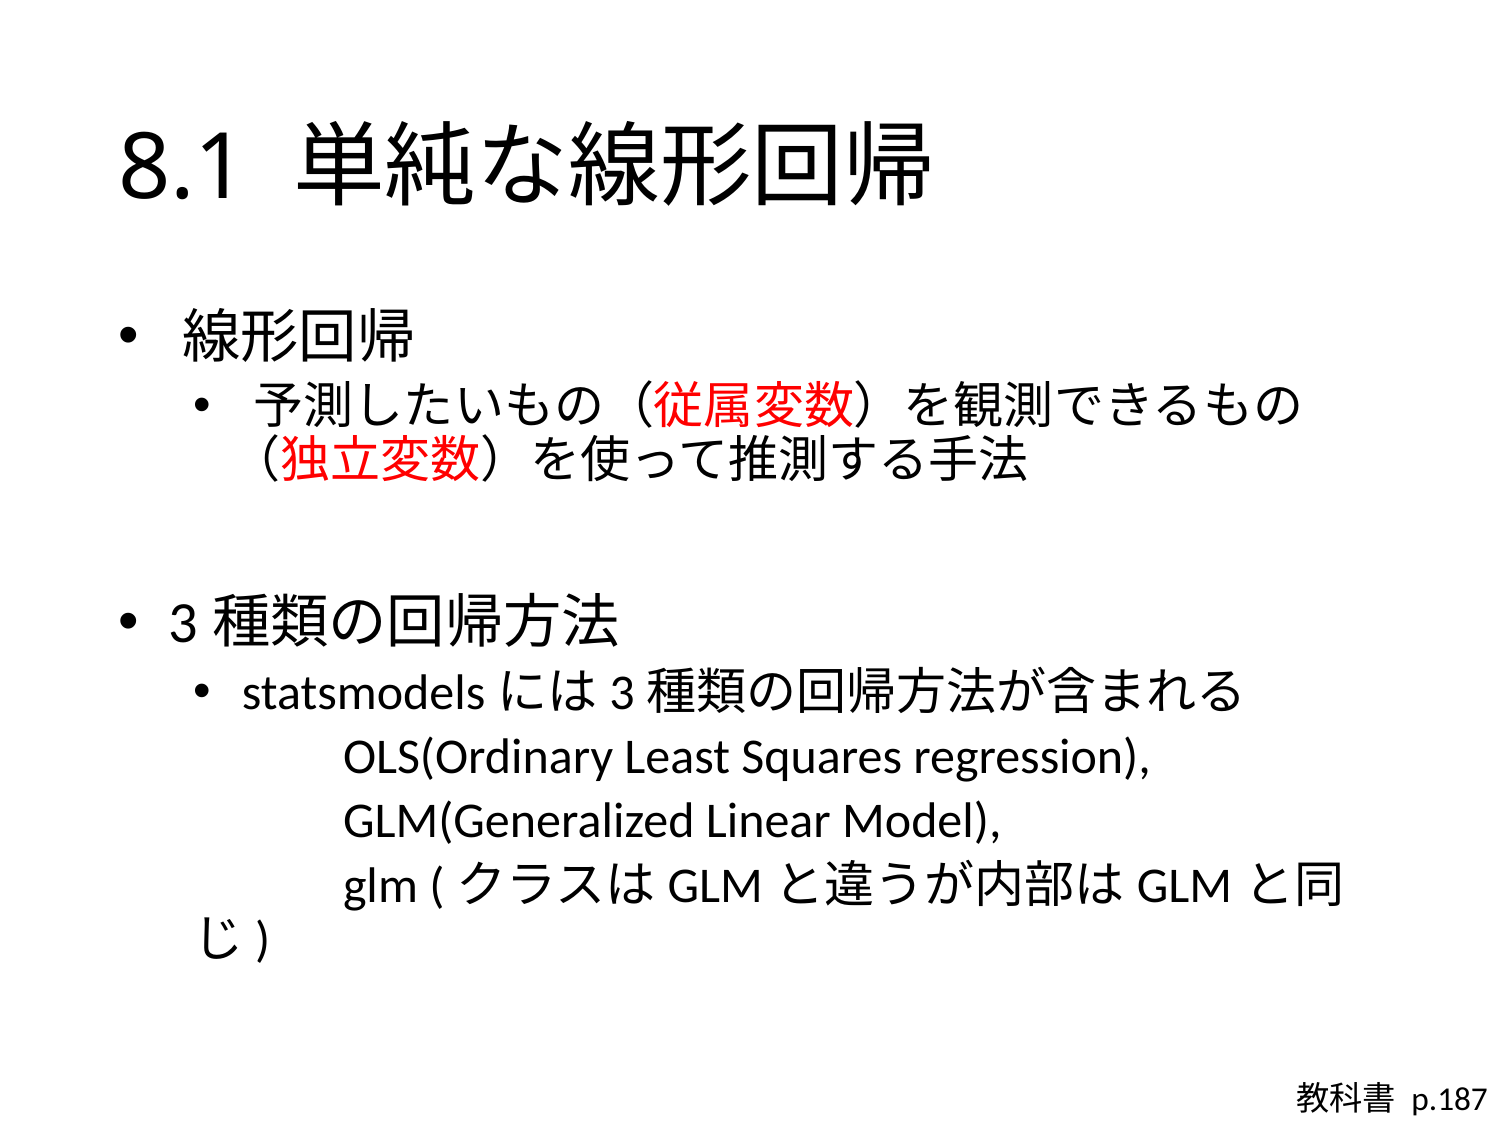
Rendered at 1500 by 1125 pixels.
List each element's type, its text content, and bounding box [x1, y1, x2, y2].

text_box 教科書 p.187 [1281, 1069, 1500, 1125]
list 線形回帰 予測したいもの（従属変数）を観測できるもの（独立変数）を使って推測する手法 3種類の回帰方法 statsmodelsには3種類の回帰方法が含まれる OLS(Ordinary Least Squares regression), GLM(Generalized Linear Model), glm (クラスはGLMと違うが内部はGLMと同じ) [103, 299, 1397, 1014]
title 8.1 単純な線形回帰 [103, 59, 1397, 278]
